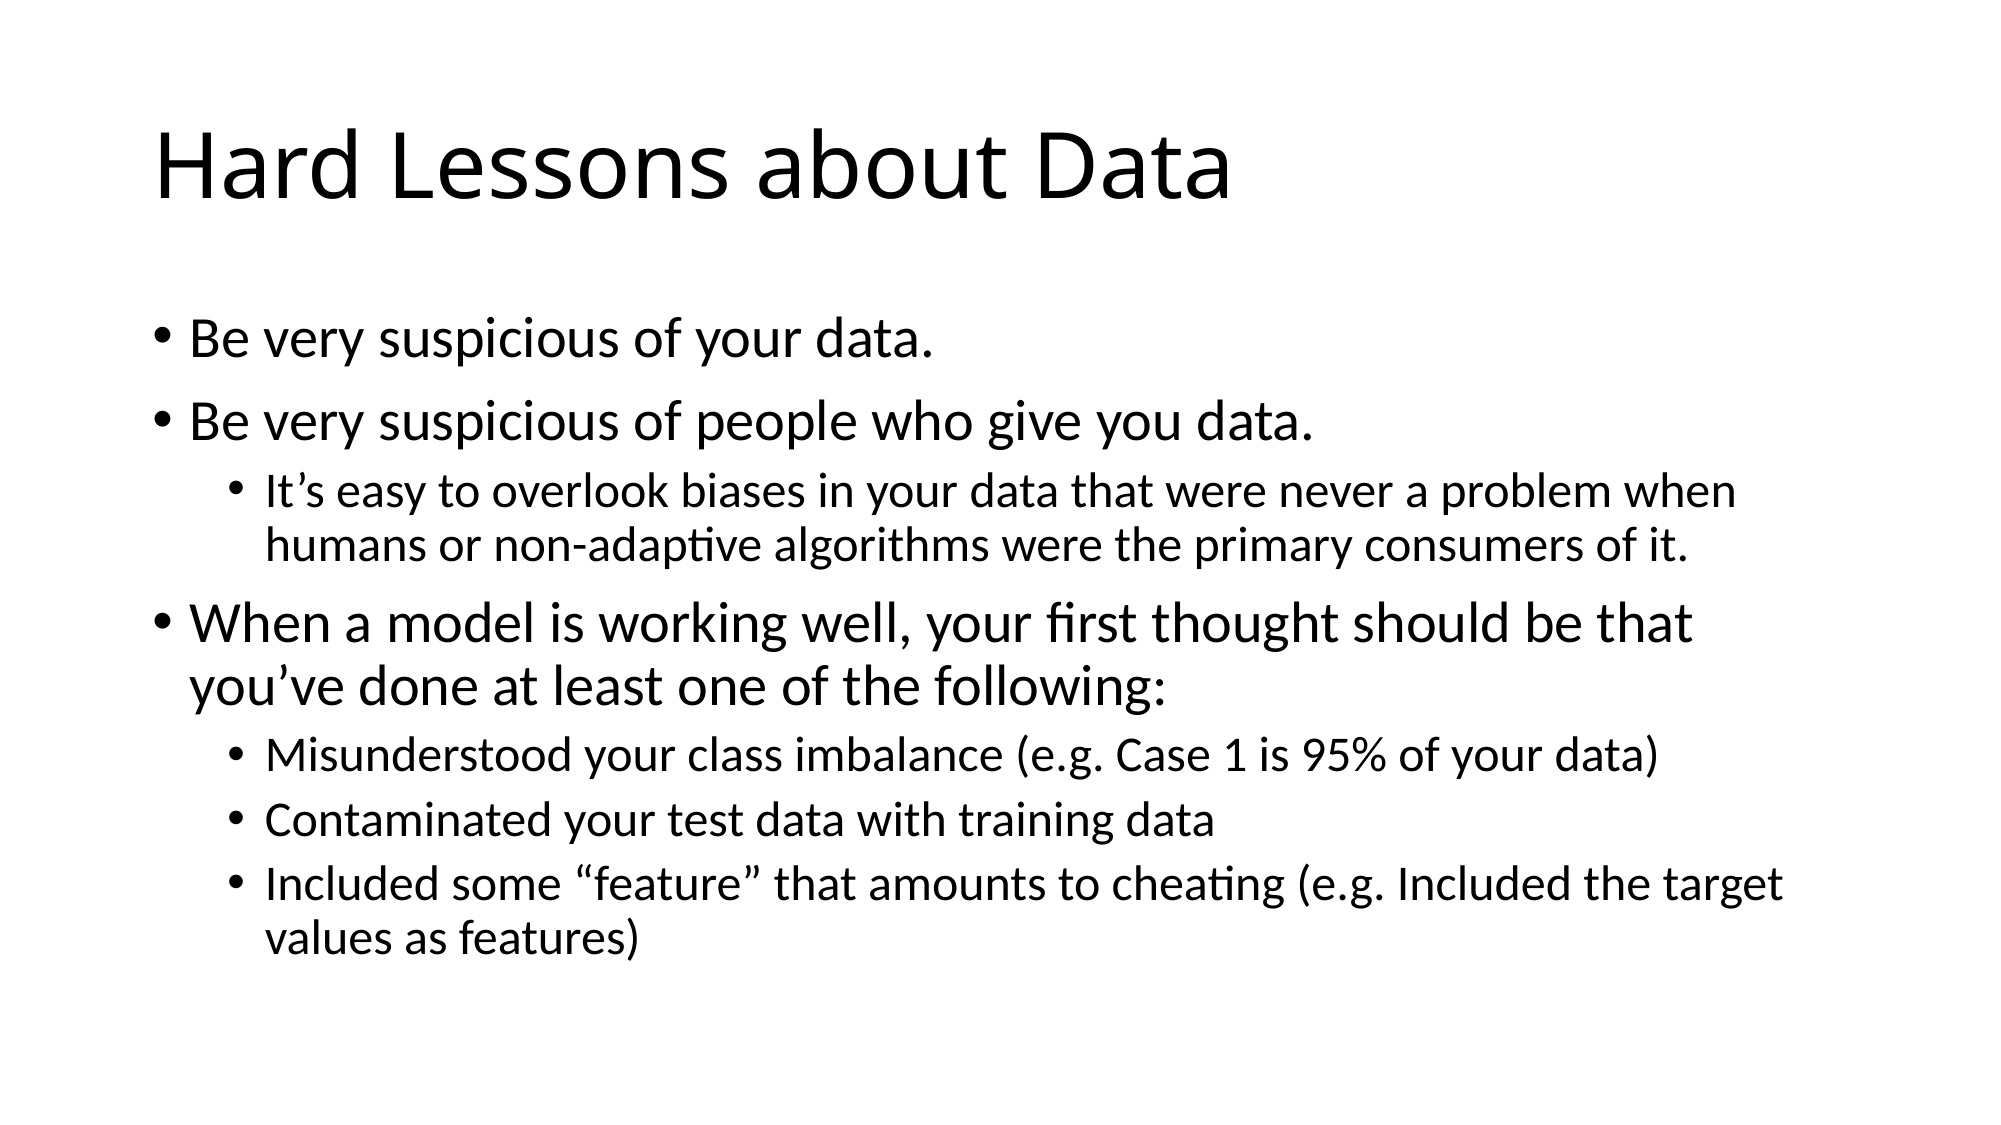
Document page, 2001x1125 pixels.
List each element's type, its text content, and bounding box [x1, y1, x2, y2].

title Hard Lessons about Data [137, 59, 1863, 278]
list Be very suspicious of your data. Be very suspicious of people who give you data. It’s easy to overlook biases in your data that were never a problem when humans or non-adaptive algorithms were the primary consumers of it. When a model is working well, your first thought should be that you’ve done at least one of the following: Misunderstood your class imbalance (e.g. Case 1 is 95% of your data) Contaminated your test data with training data Included some “feature” that amounts to cheating (e.g. Included the target values as features) [137, 299, 1863, 1014]
